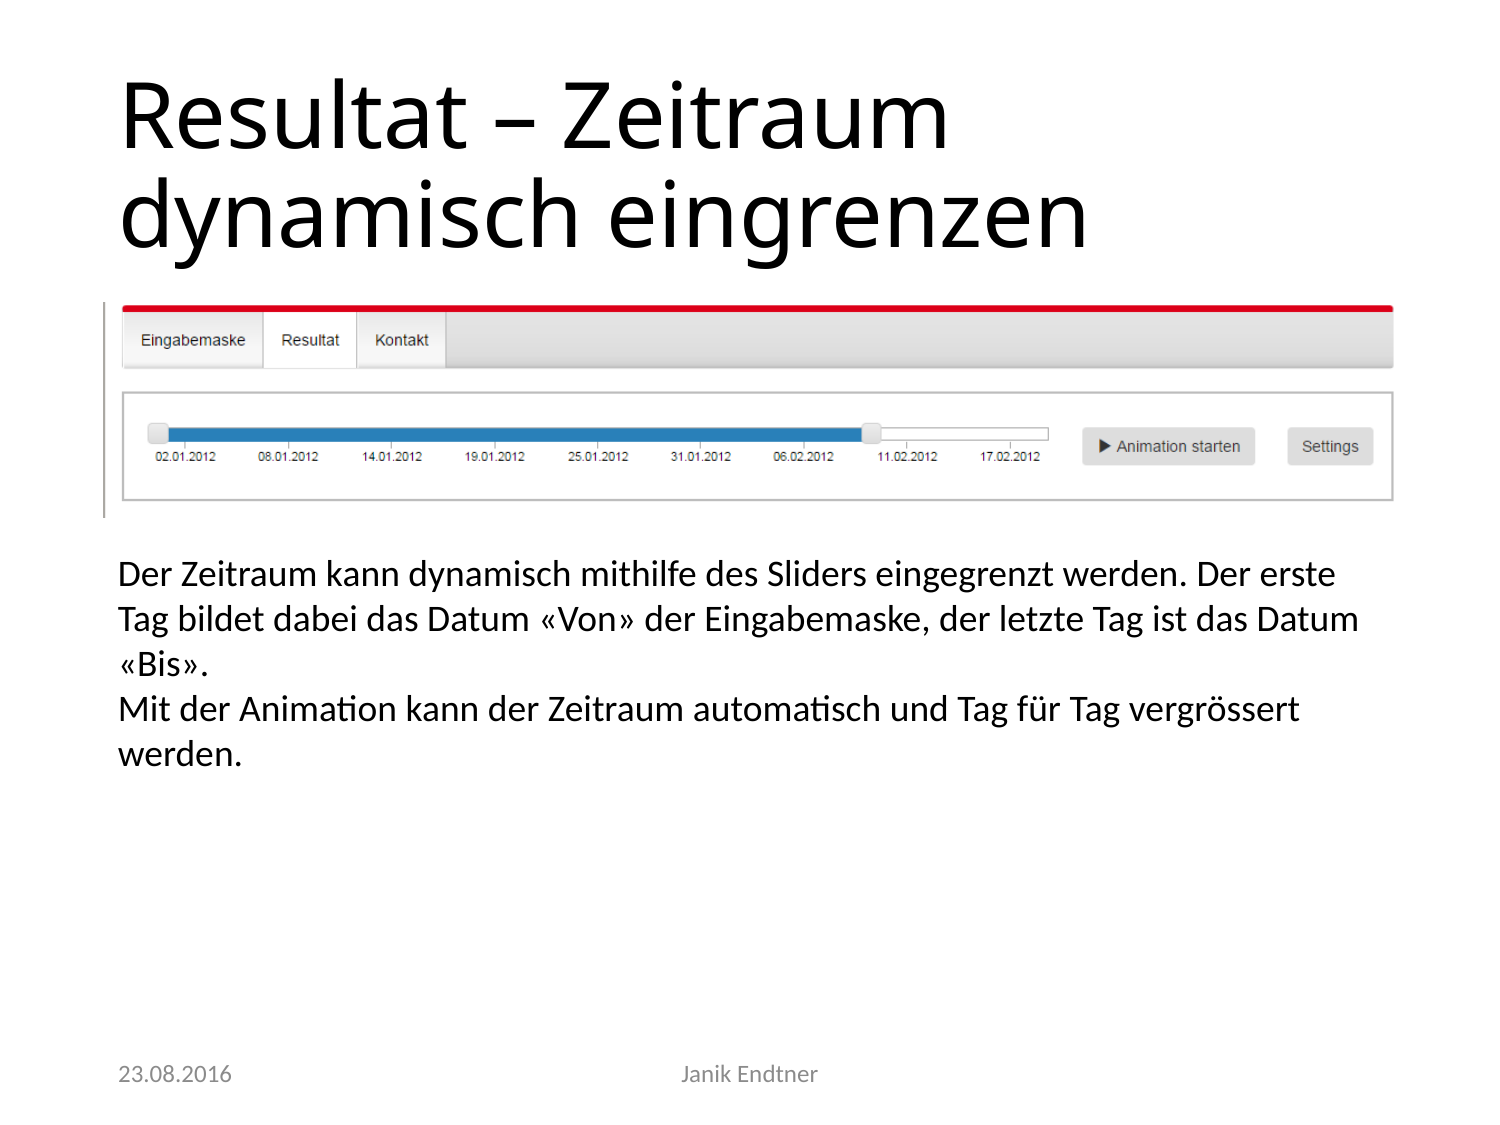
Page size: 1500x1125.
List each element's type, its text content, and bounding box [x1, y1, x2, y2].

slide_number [103, 1042, 441, 1103]
title Resultat – Zeitraum dynamisch eingrenzen [103, 59, 1397, 278]
text_box Der Zeitraum kann dynamisch mithilfe des Sliders eingegrenzt werden. Der erste Tag bildet dabei das Datum «Von» der Eingabemaske, der letzte Tag ist das Datum «Bis». Mit der Animation kann der Zeitraum automatisch und Tag für Tag vergrössert werden. [103, 541, 1410, 827]
footer Janik Endtner [496, 1042, 1004, 1103]
picture [103, 302, 1407, 518]
